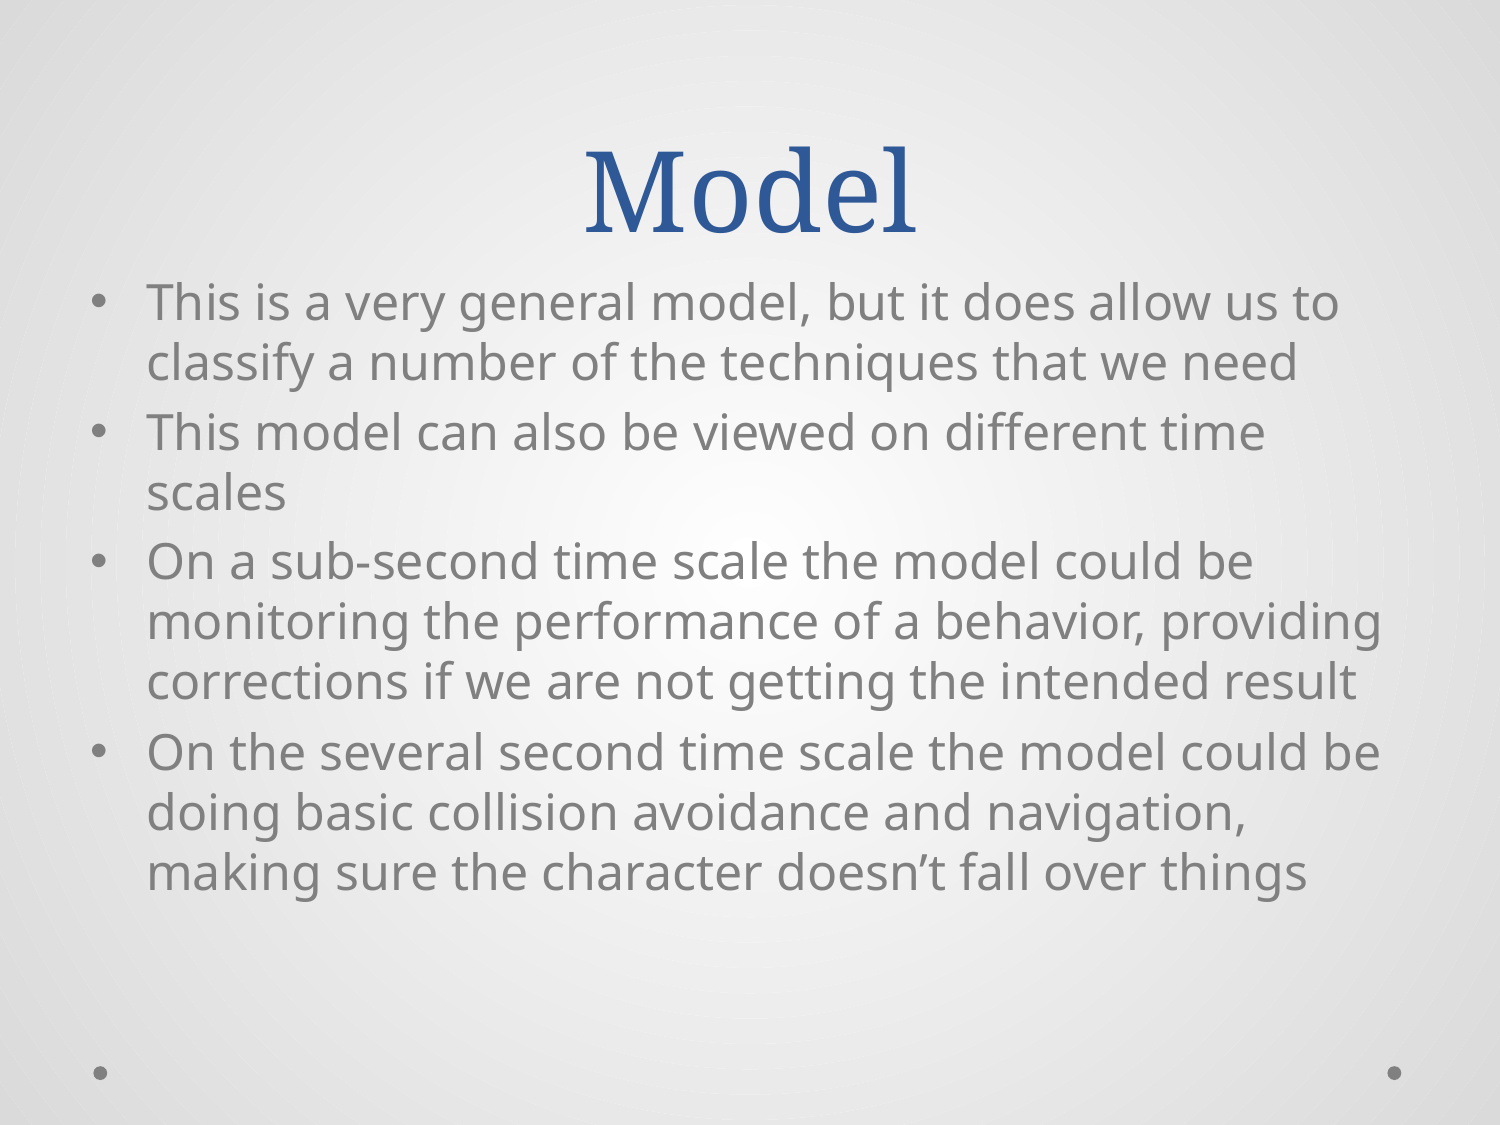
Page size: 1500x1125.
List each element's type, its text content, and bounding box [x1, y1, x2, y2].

list This is a very general model, but it does allow us to classify a number of the techniques that we need This model can also be viewed on different time scales On a sub-second time scale the model could be monitoring the performance of a behavior, providing corrections if we are not getting the intended result On the several second time scale the model could be doing basic collision avoidance and navigation, making sure the character doesn’t fall over things [75, 262, 1425, 1005]
title Model [75, 0, 1425, 262]
